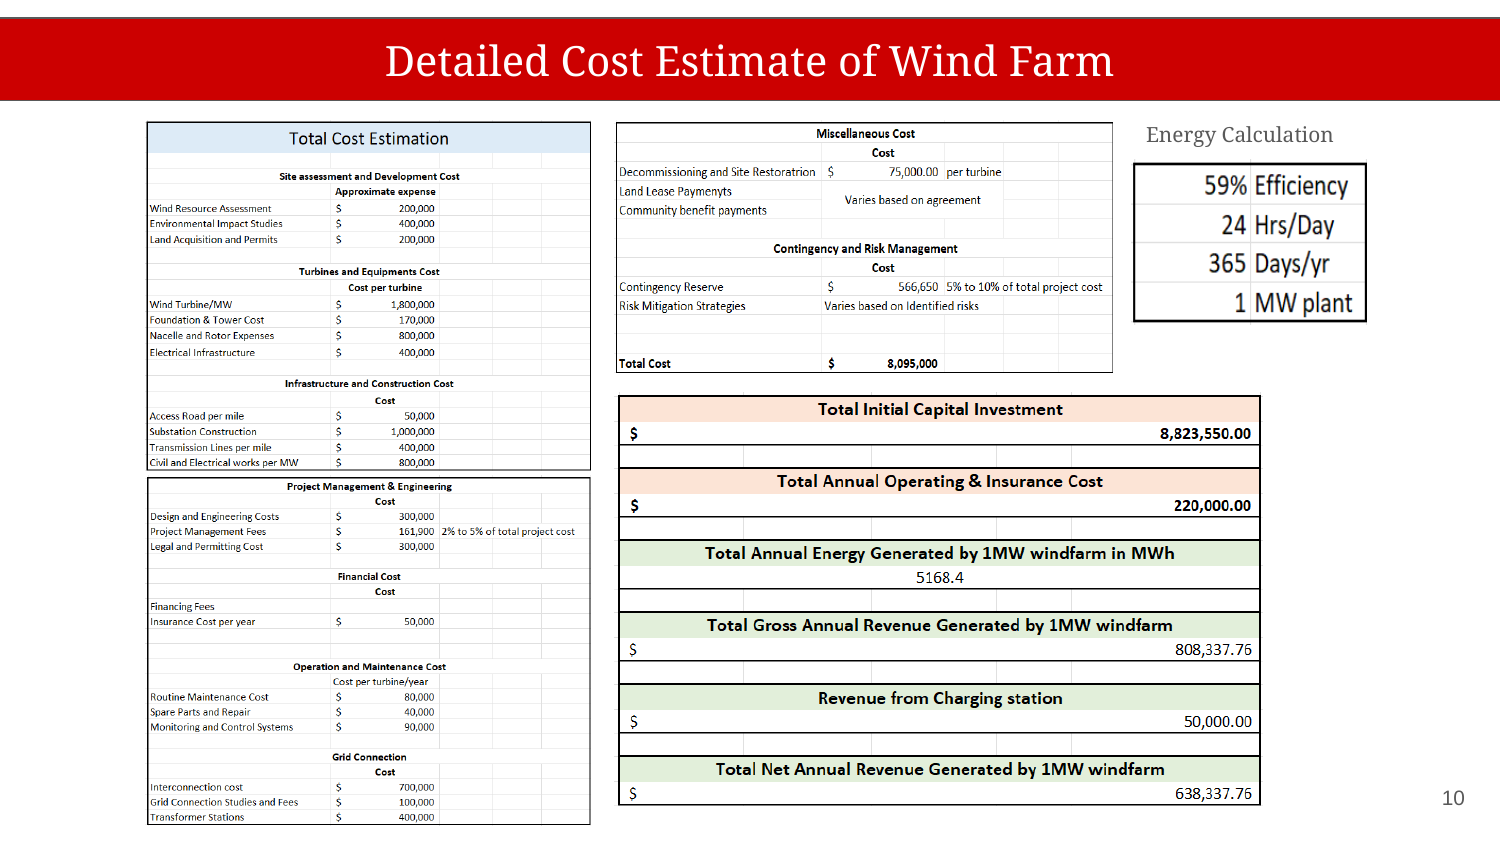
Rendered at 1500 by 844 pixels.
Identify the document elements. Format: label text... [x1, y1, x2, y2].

text_box Detailed Cost Estimate of Wind Farm [0, 18, 1500, 101]
slide_number 10 [1389, 764, 1480, 830]
picture [1130, 159, 1368, 325]
text_box Energy Calculation [1131, 106, 1367, 154]
picture [145, 120, 591, 472]
picture [145, 474, 591, 826]
picture [614, 392, 1263, 806]
picture [614, 120, 1113, 374]
